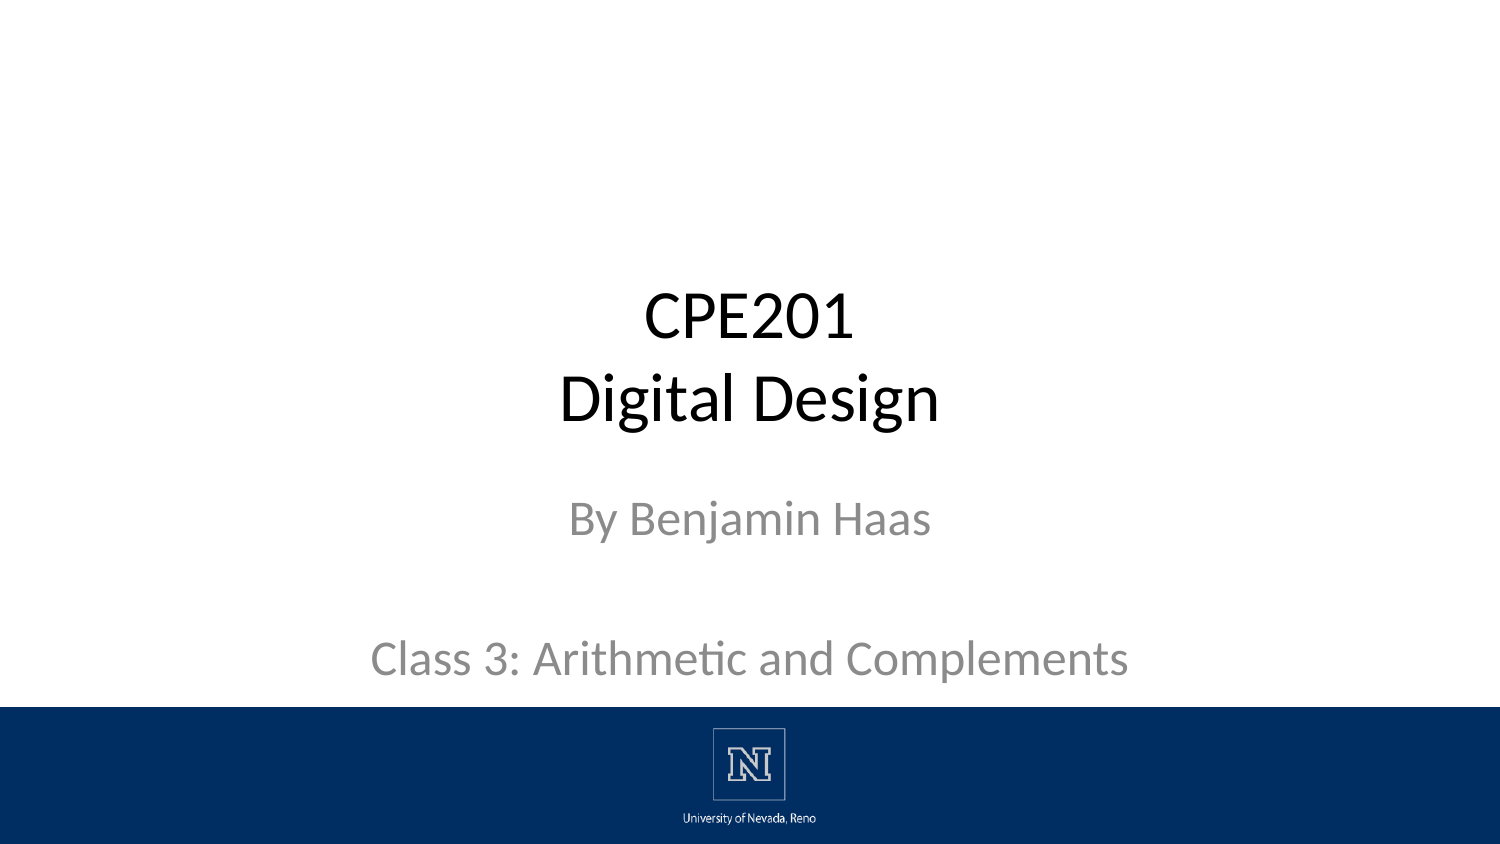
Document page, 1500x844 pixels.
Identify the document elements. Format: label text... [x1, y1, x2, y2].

picture [0, 707, 1500, 844]
title CPE201 Digital Design [112, 262, 1388, 443]
subtitle By Benjamin Haas Class 3: Arithmetic and Complements [225, 478, 1275, 694]
